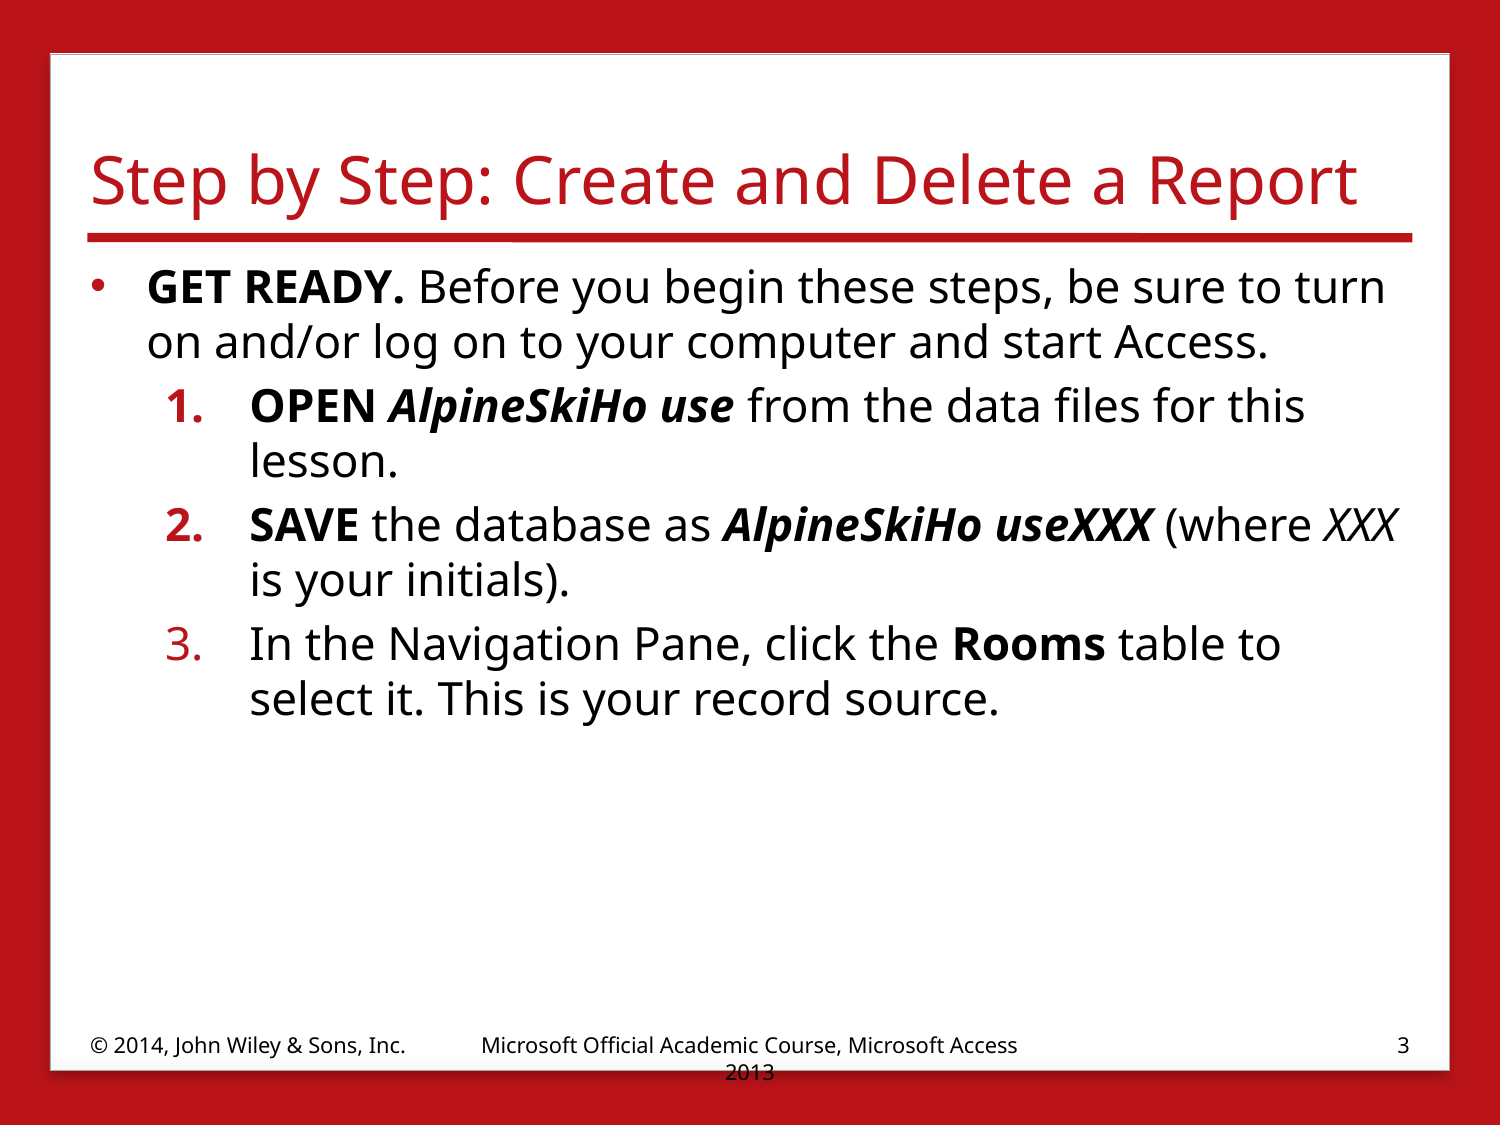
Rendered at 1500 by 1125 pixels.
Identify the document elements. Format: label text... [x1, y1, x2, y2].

list GET READY. Before you begin these steps, be sure to turn on and/or log on to your computer and start Access. OPEN AlpineSkiHo use from the data files for this lesson. SAVE the database as AlpineSkiHo useXXX (where XXX is your initials). In the Navigation Pane, click the Rooms table to select it. This is your record source. [75, 249, 1425, 1063]
footer Microsoft Official Academic Course, Microsoft Access 2013 [449, 1024, 1051, 1103]
slide_number © 2014, John Wiley & Sons, Inc. [74, 1024, 426, 1103]
slide_number 3 [1074, 1024, 1426, 1103]
title Step by Step: Create and Delete a Report [74, 74, 1426, 226]
